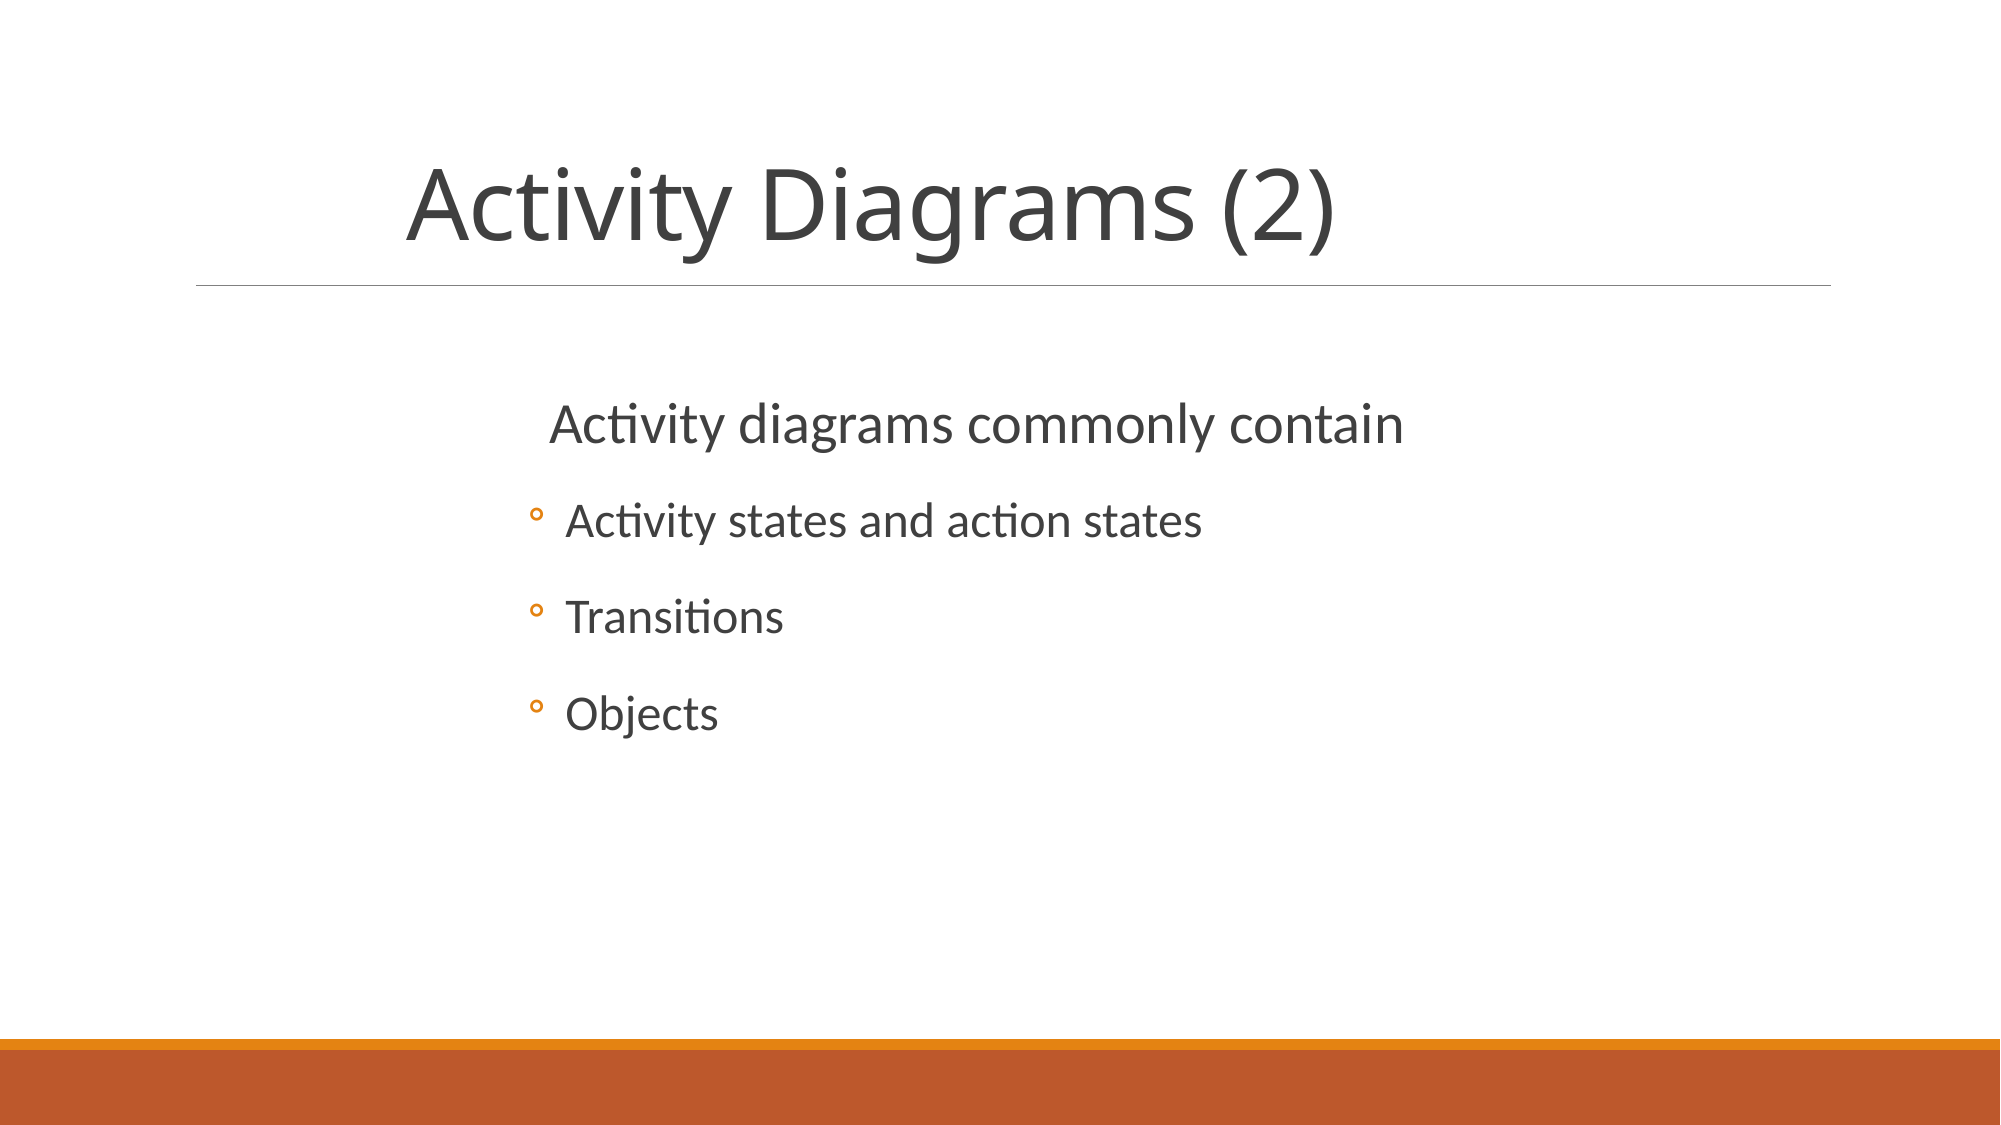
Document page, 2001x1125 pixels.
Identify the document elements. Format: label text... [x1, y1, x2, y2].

title Activity Diagrams (2) [391, 152, 1433, 269]
list Activity diagrams commonly contain Activity states and action states Transitions Objects [487, 350, 1575, 950]
